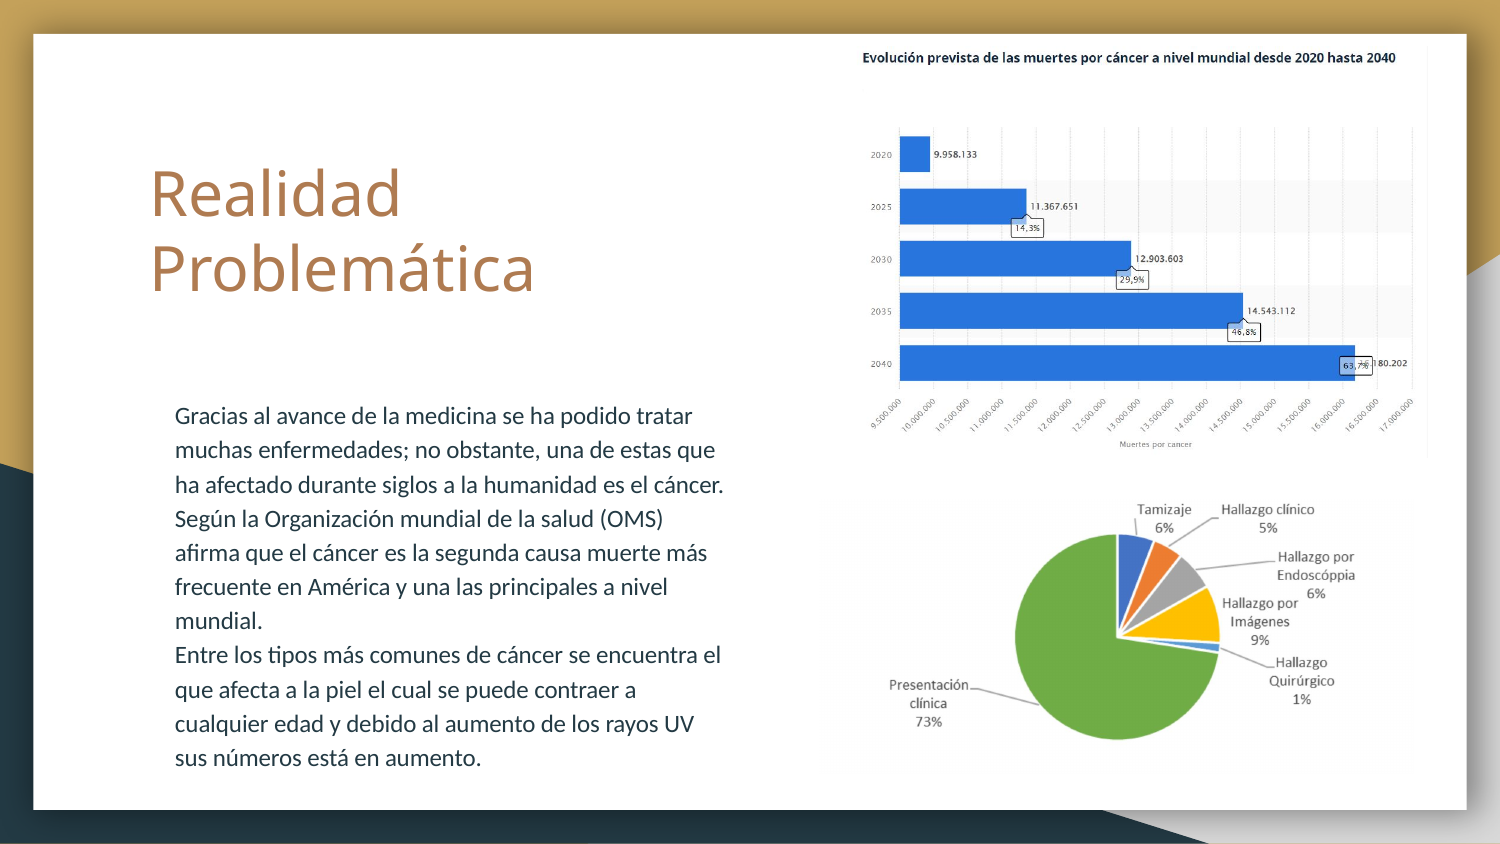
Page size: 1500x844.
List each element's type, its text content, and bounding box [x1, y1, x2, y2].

title Realidad Problemática [134, 138, 743, 366]
list Gracias al avance de la medicina se ha podido tratar muchas enfermedades; no obstante, una de estas que ha afectado durante siglos a la humanidad es el cáncer. Según la Organización mundial de la salud (OMS) afirma que el cáncer es la segunda causa muerte más frecuente en América y una las principales a nivel mundial. Entre los tipos más comunes de cáncer se encuentra el que afecta a la piel el cual se puede contraer a cualquier edad y debido al aumento de los rayos UV sus números está en aumento. [136, 380, 745, 791]
picture [818, 499, 1414, 774]
picture [819, 46, 1428, 458]
